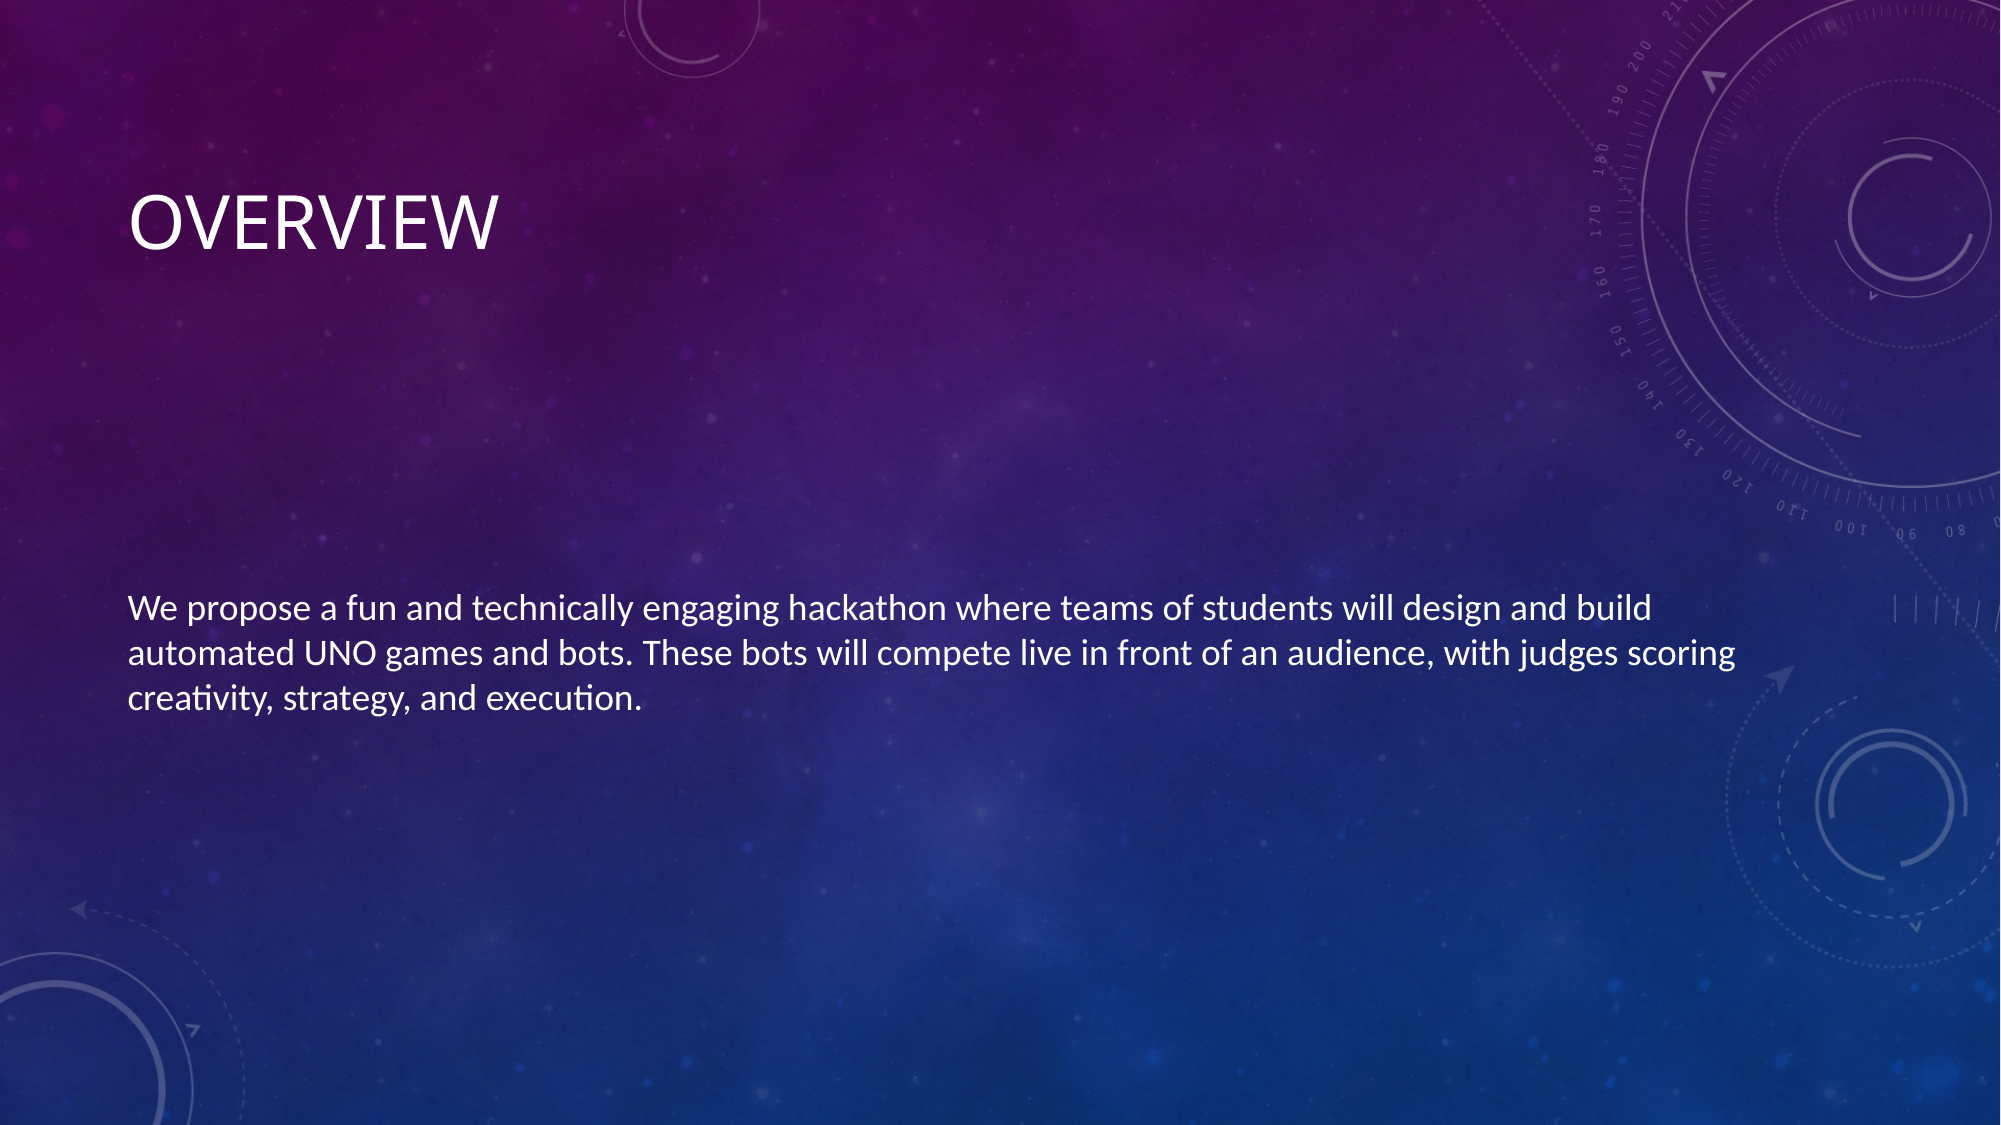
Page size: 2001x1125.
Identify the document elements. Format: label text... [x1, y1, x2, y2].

picture [0, 0, 2001, 1125]
title overview [112, 99, 1775, 339]
list We propose a fun and technically engaging hackathon where teams of students will design and build automated UNO games and bots. These bots will compete live in front of an audience, with judges scoring creativity, strategy, and execution. [112, 351, 1775, 950]
